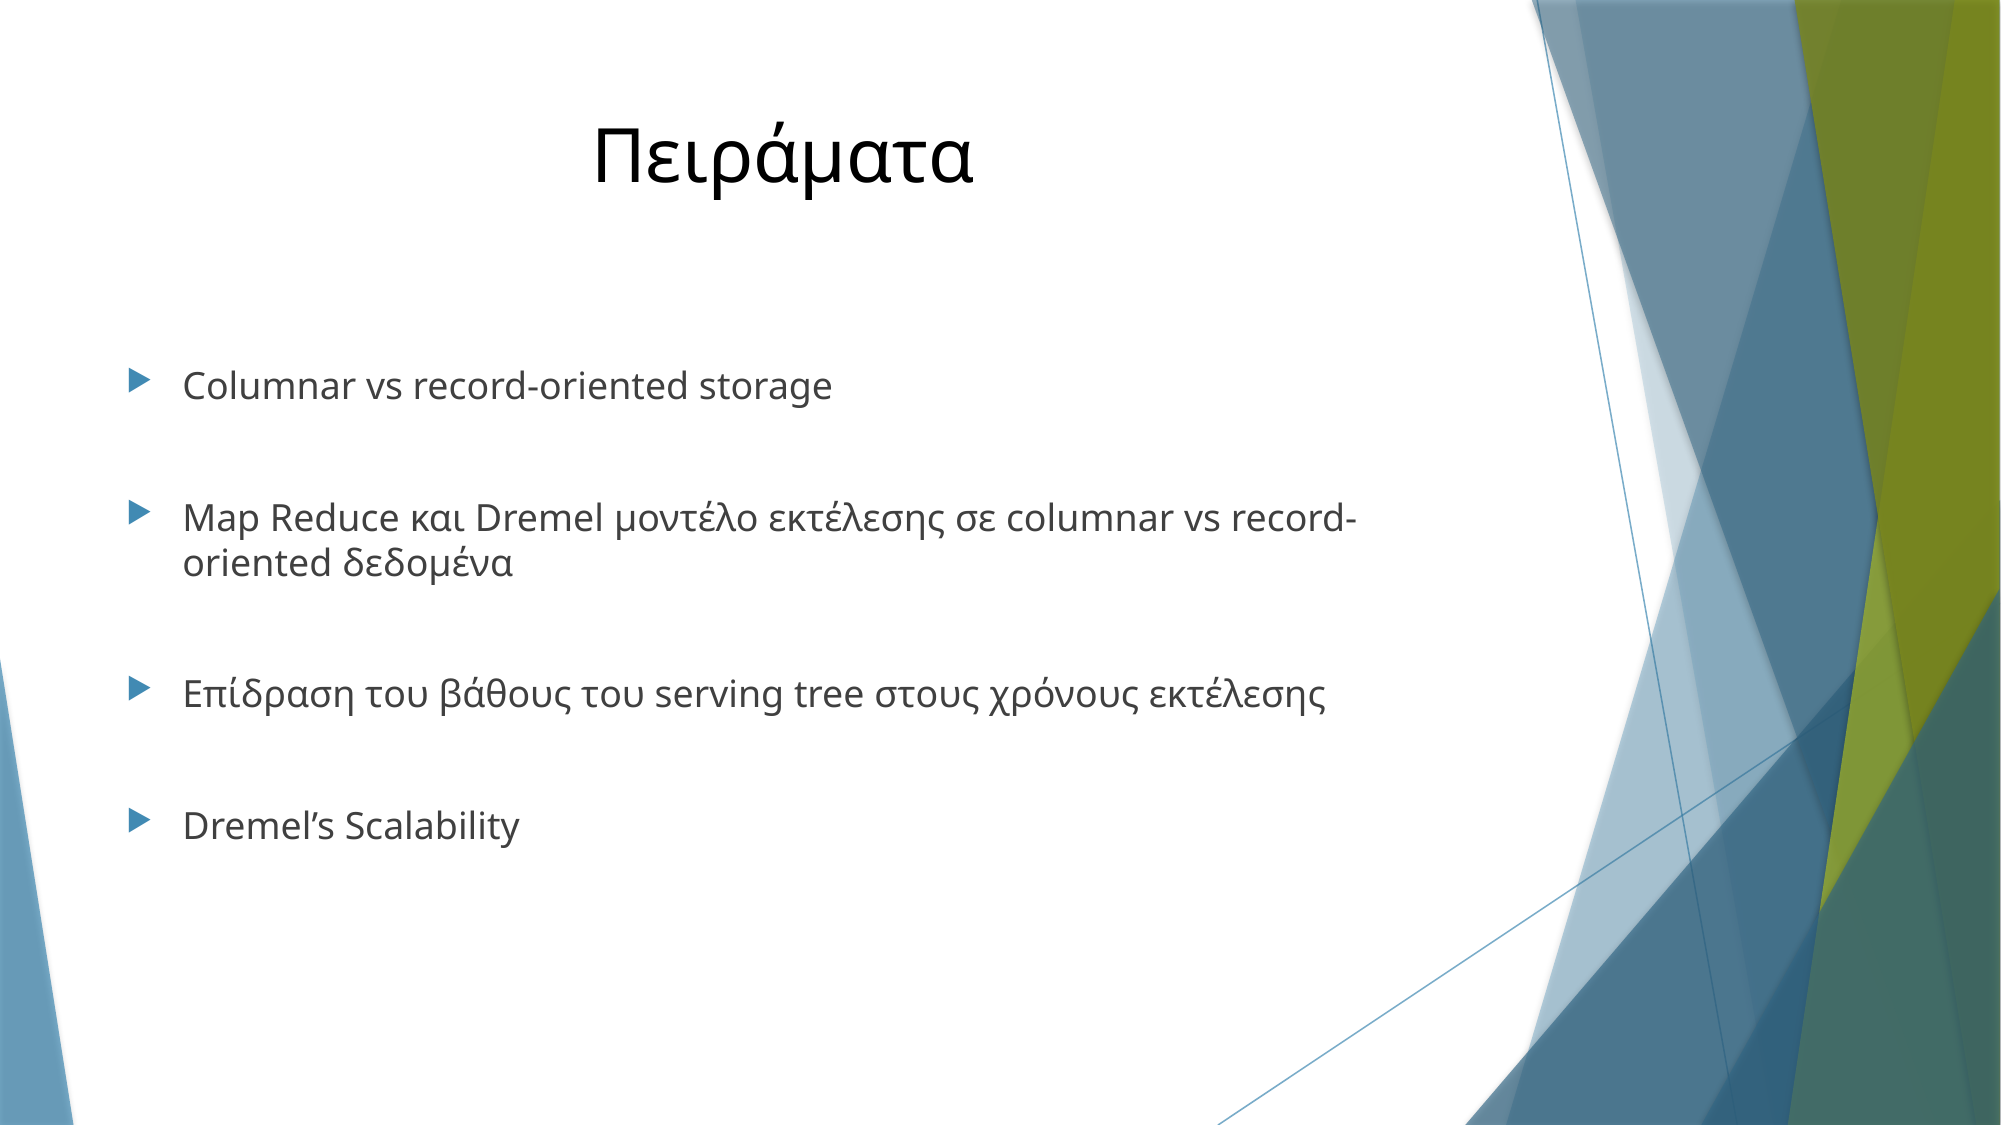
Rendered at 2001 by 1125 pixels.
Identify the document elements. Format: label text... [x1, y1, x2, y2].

title Πειράματα [111, 99, 1522, 317]
list Columnar vs record-oriented storage Map Reduce και Dremel μοντέλο εκτέλεσης σε columnar vs record-oriented δεδομένα Επίδραση του βάθους του serving tree στους χρόνους εκτέλεσης Dremel’s Scalability [111, 354, 1522, 992]
